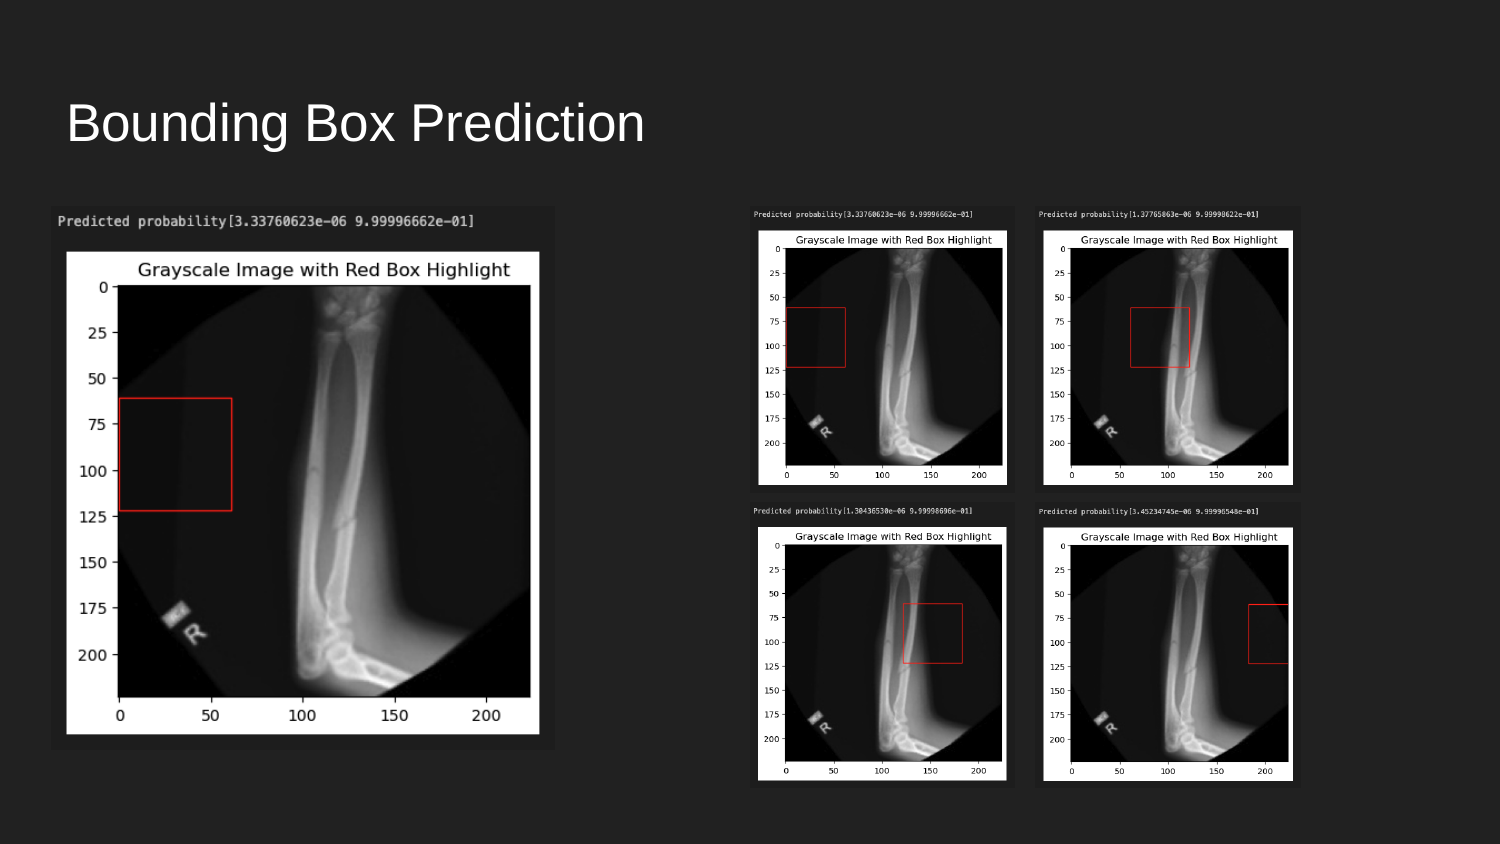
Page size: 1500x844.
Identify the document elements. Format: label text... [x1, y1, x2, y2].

picture [1035, 501, 1301, 789]
picture [749, 501, 1016, 789]
title Bounding Box Prediction [51, 72, 1449, 167]
picture [749, 206, 1016, 493]
picture [50, 206, 556, 750]
picture [1035, 206, 1301, 493]
